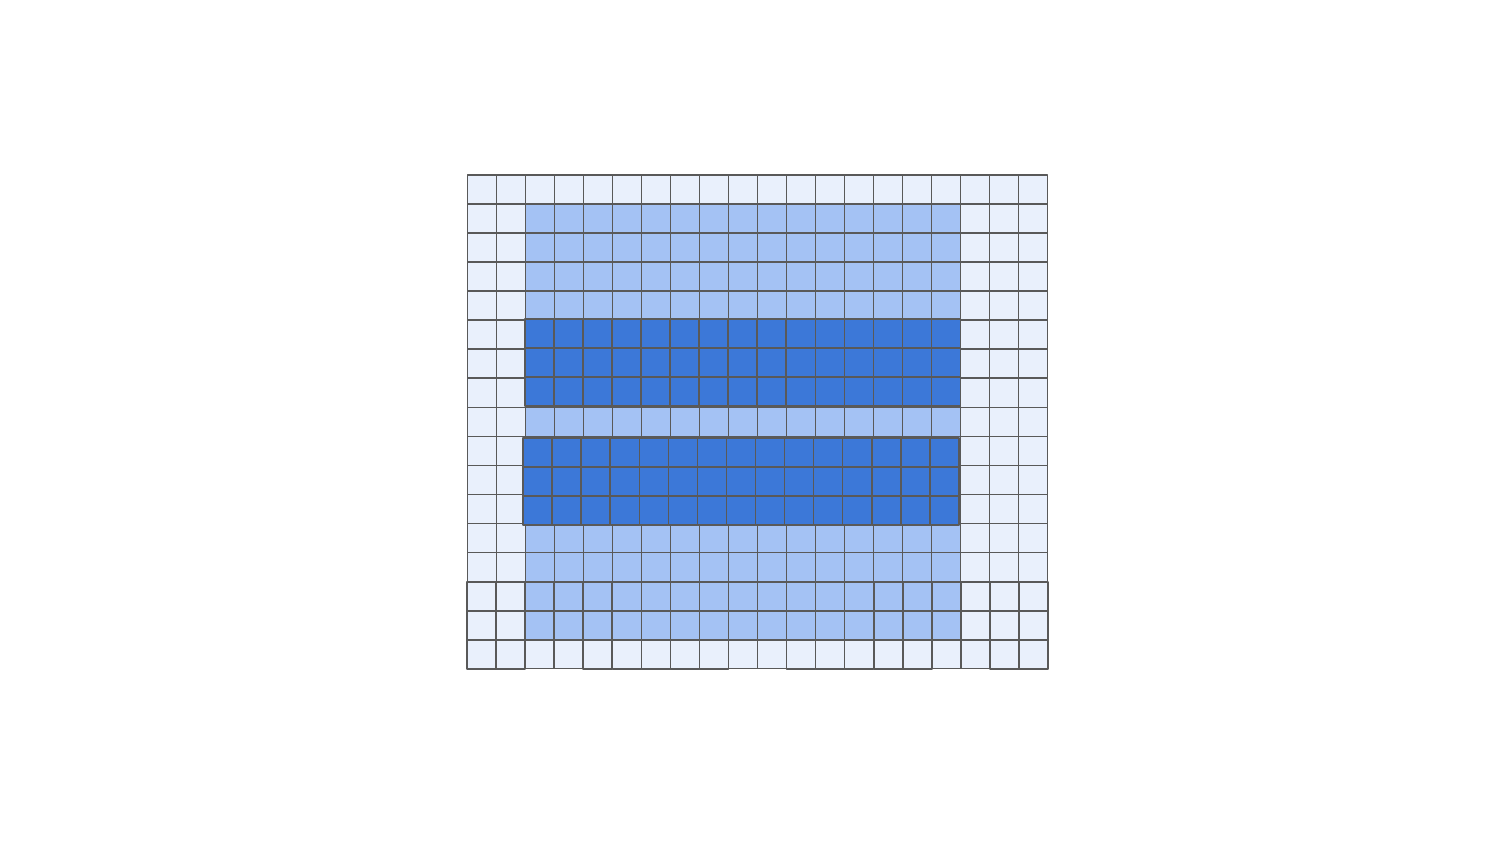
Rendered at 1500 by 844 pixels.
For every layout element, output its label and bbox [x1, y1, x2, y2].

text_box [466, 174, 1049, 670]
